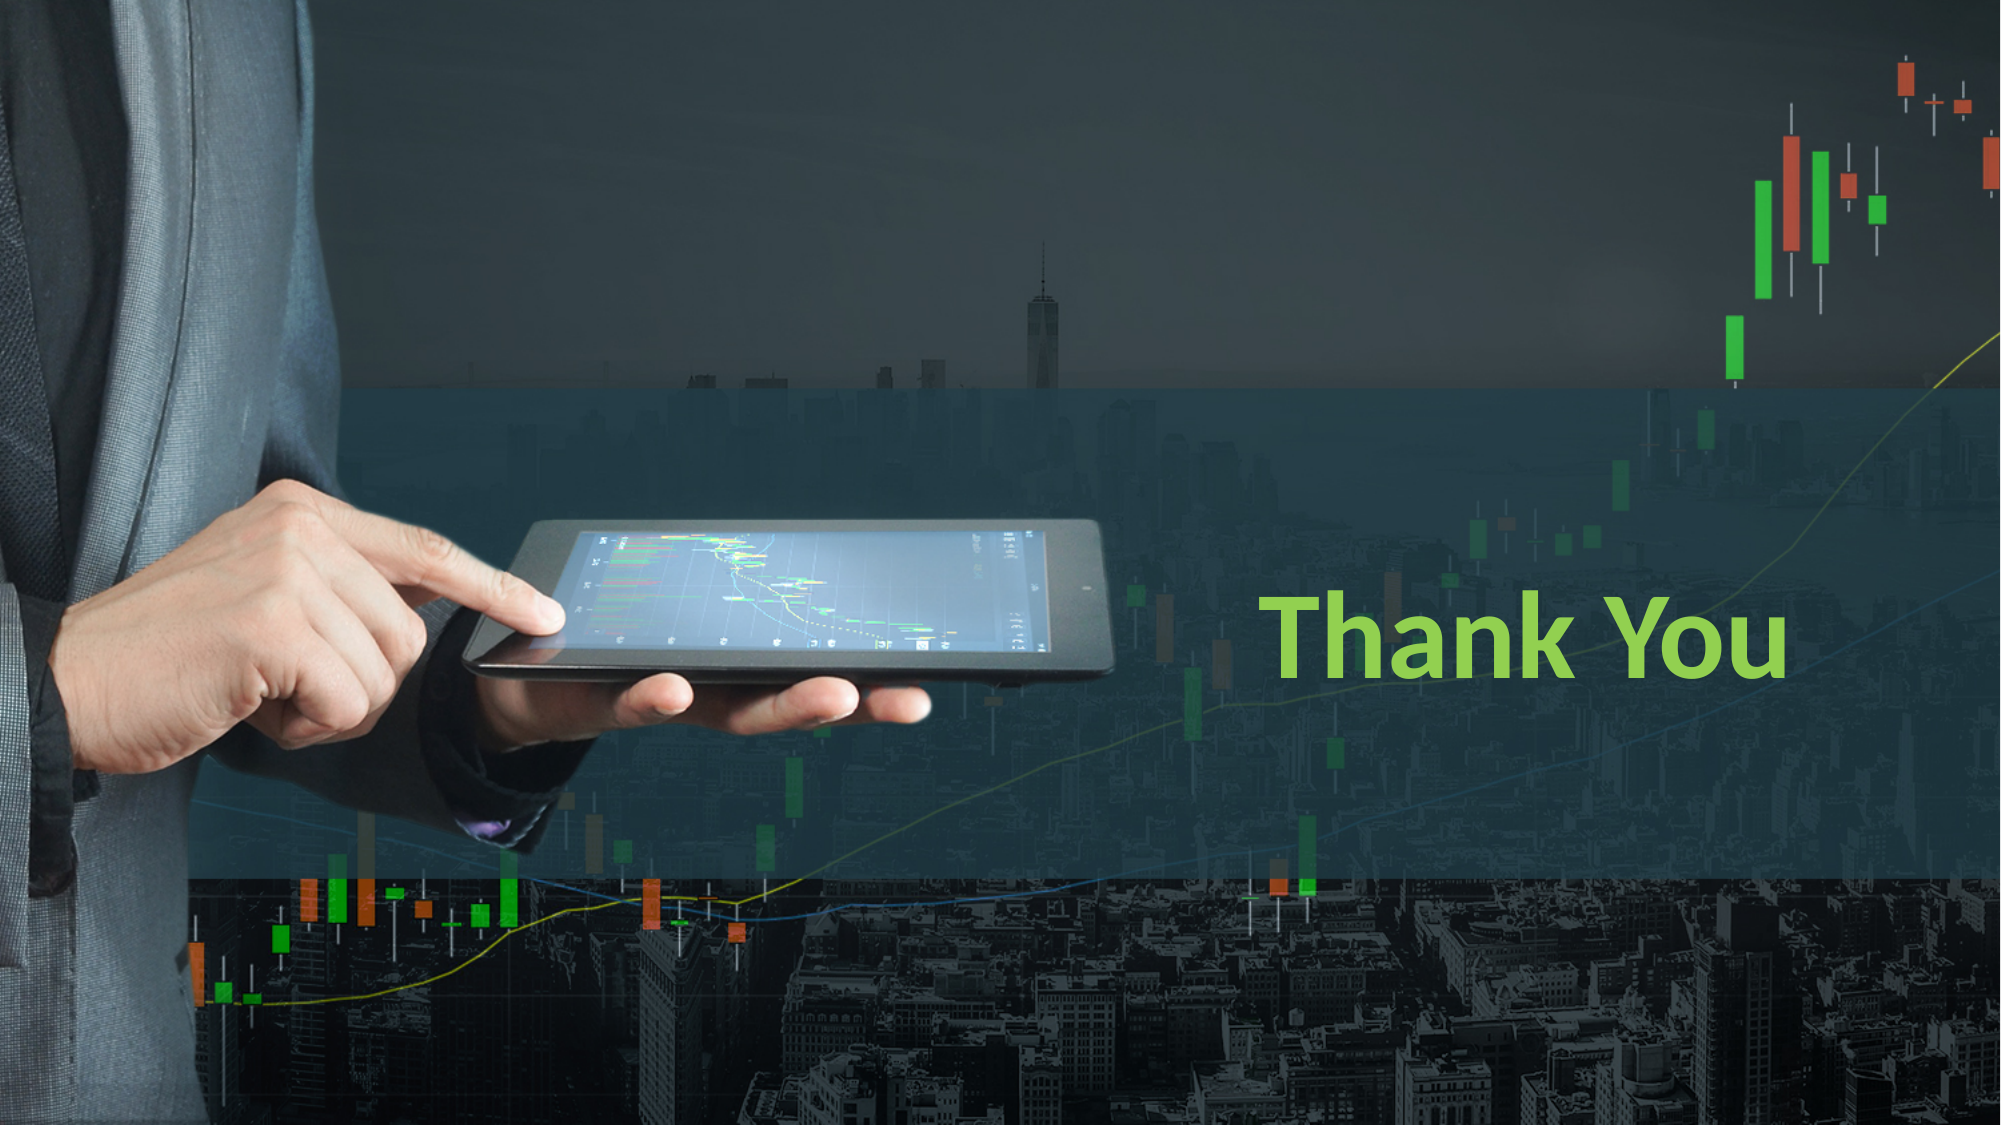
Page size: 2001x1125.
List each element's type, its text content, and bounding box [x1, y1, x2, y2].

text_box Thank You [1243, 546, 2000, 711]
picture [0, 0, 2001, 1125]
